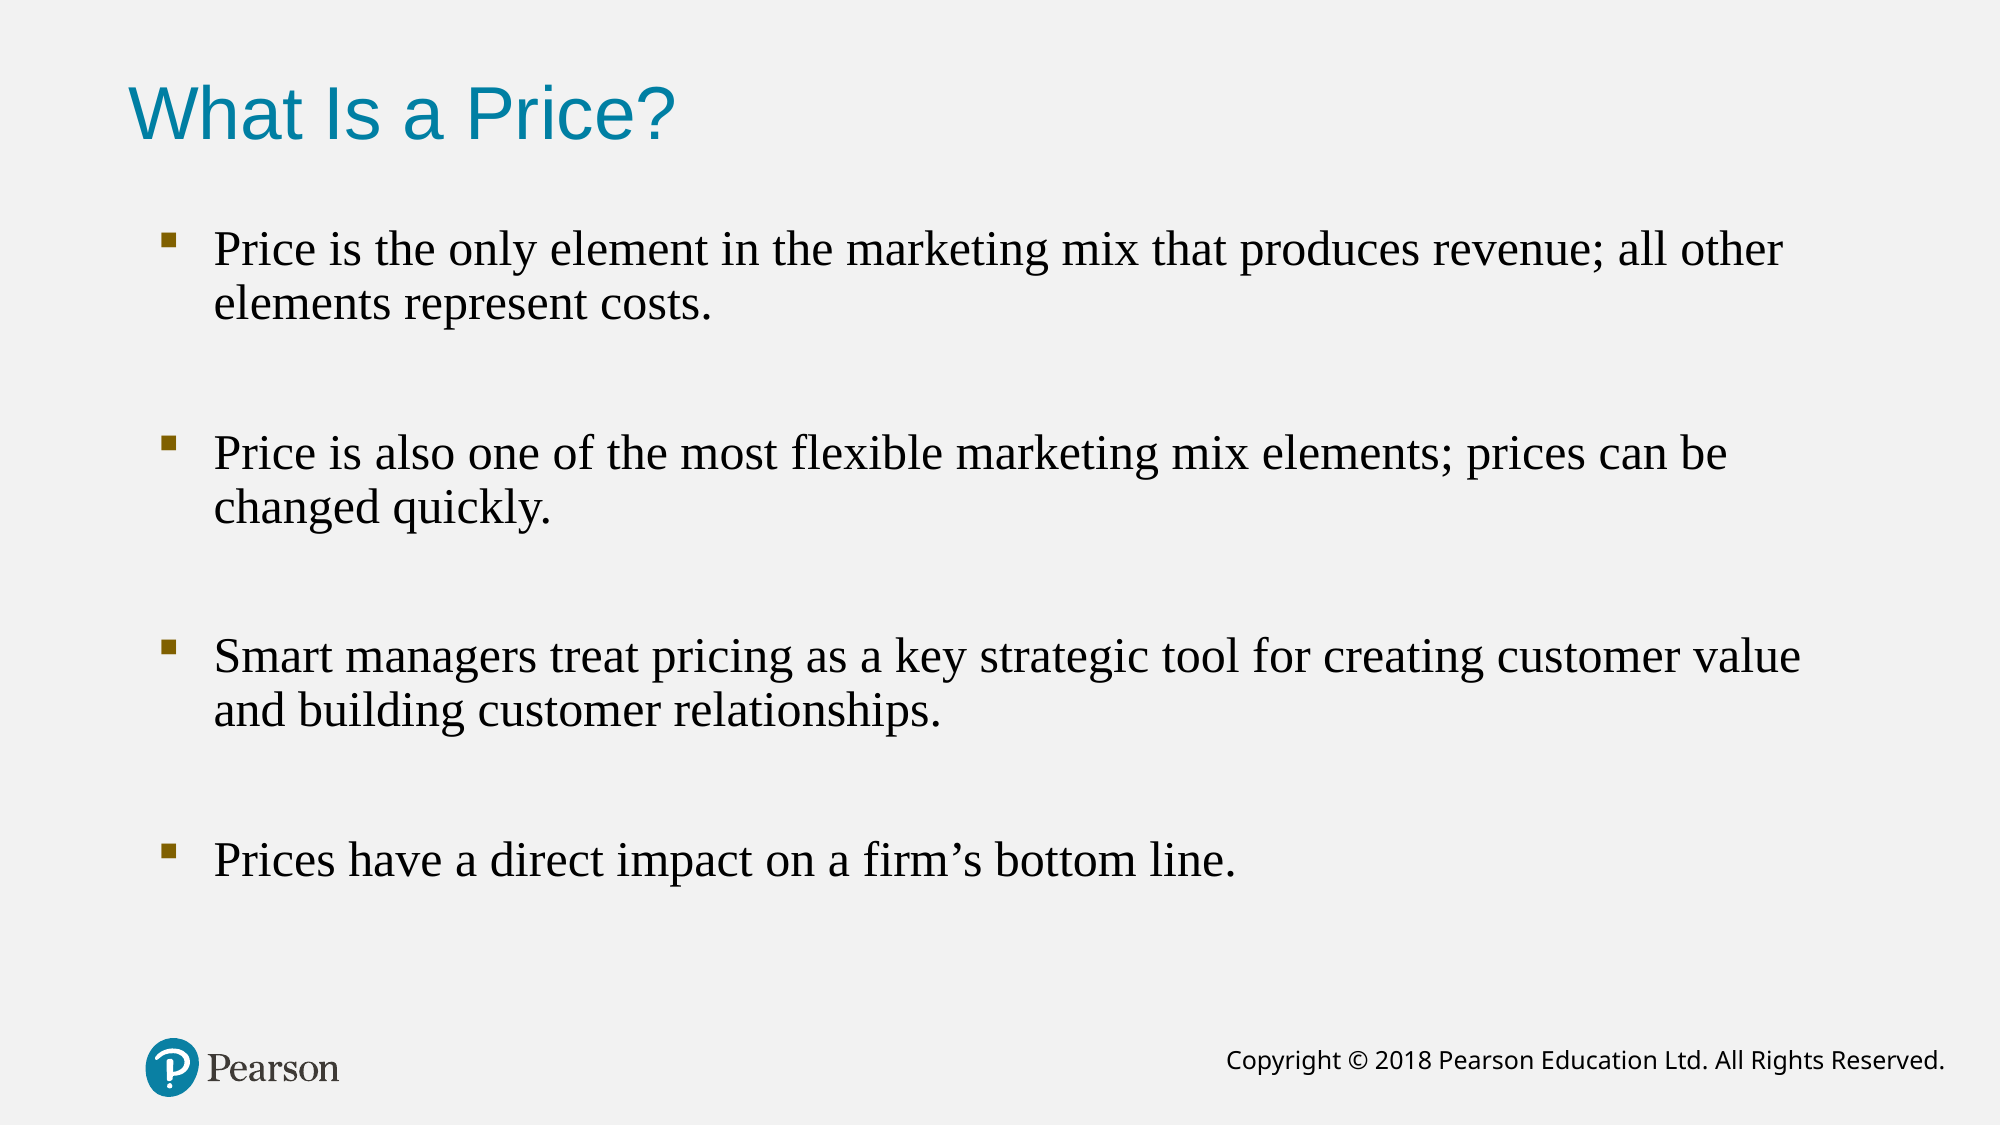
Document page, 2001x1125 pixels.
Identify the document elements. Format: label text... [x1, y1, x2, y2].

list Price is the only element in the marketing mix that produces revenue; all other elements represent costs. Price is also one of the most flexible marketing mix elements; prices can be changed quickly. Smart managers treat pricing as a key strategic tool for creating customer value and building customer relationships. Prices have a direct impact on a firm’s bottom line. [142, 214, 1882, 1028]
title What Is a Price? [113, 61, 1776, 169]
